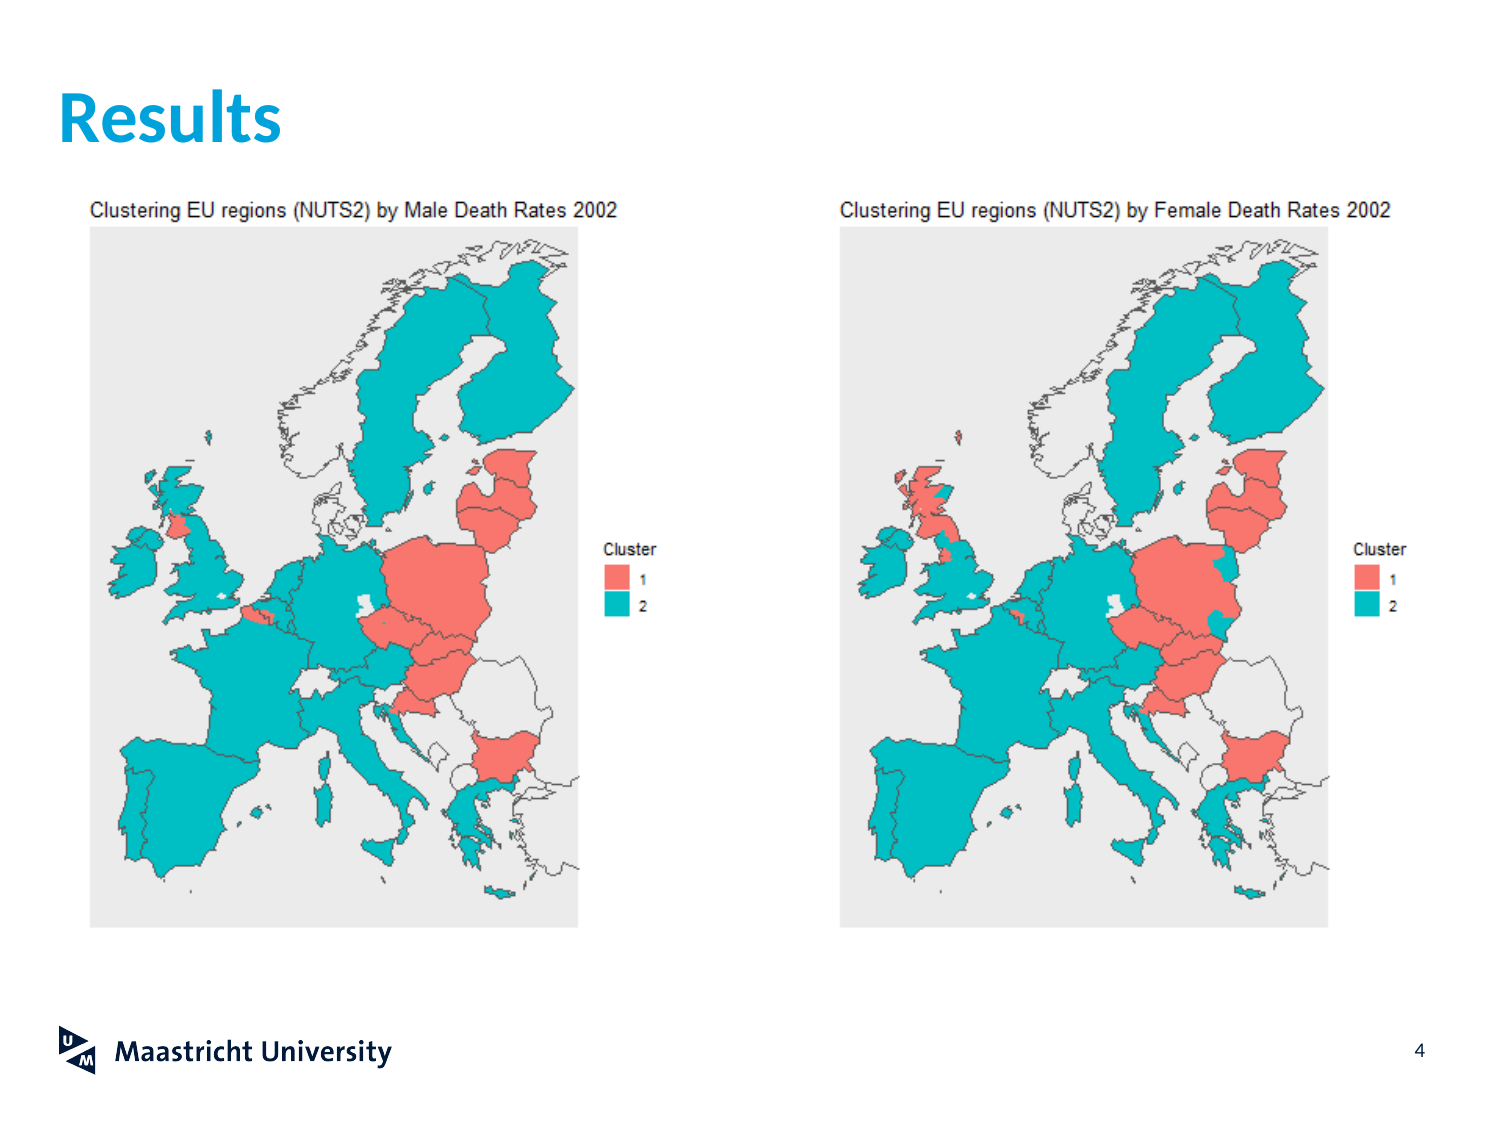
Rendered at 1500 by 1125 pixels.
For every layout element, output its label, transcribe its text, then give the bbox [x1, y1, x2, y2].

picture [59, 1012, 405, 1096]
slide_number 4 [1364, 1036, 1425, 1097]
title Results [59, 67, 1425, 190]
picture [1, 191, 1500, 943]
